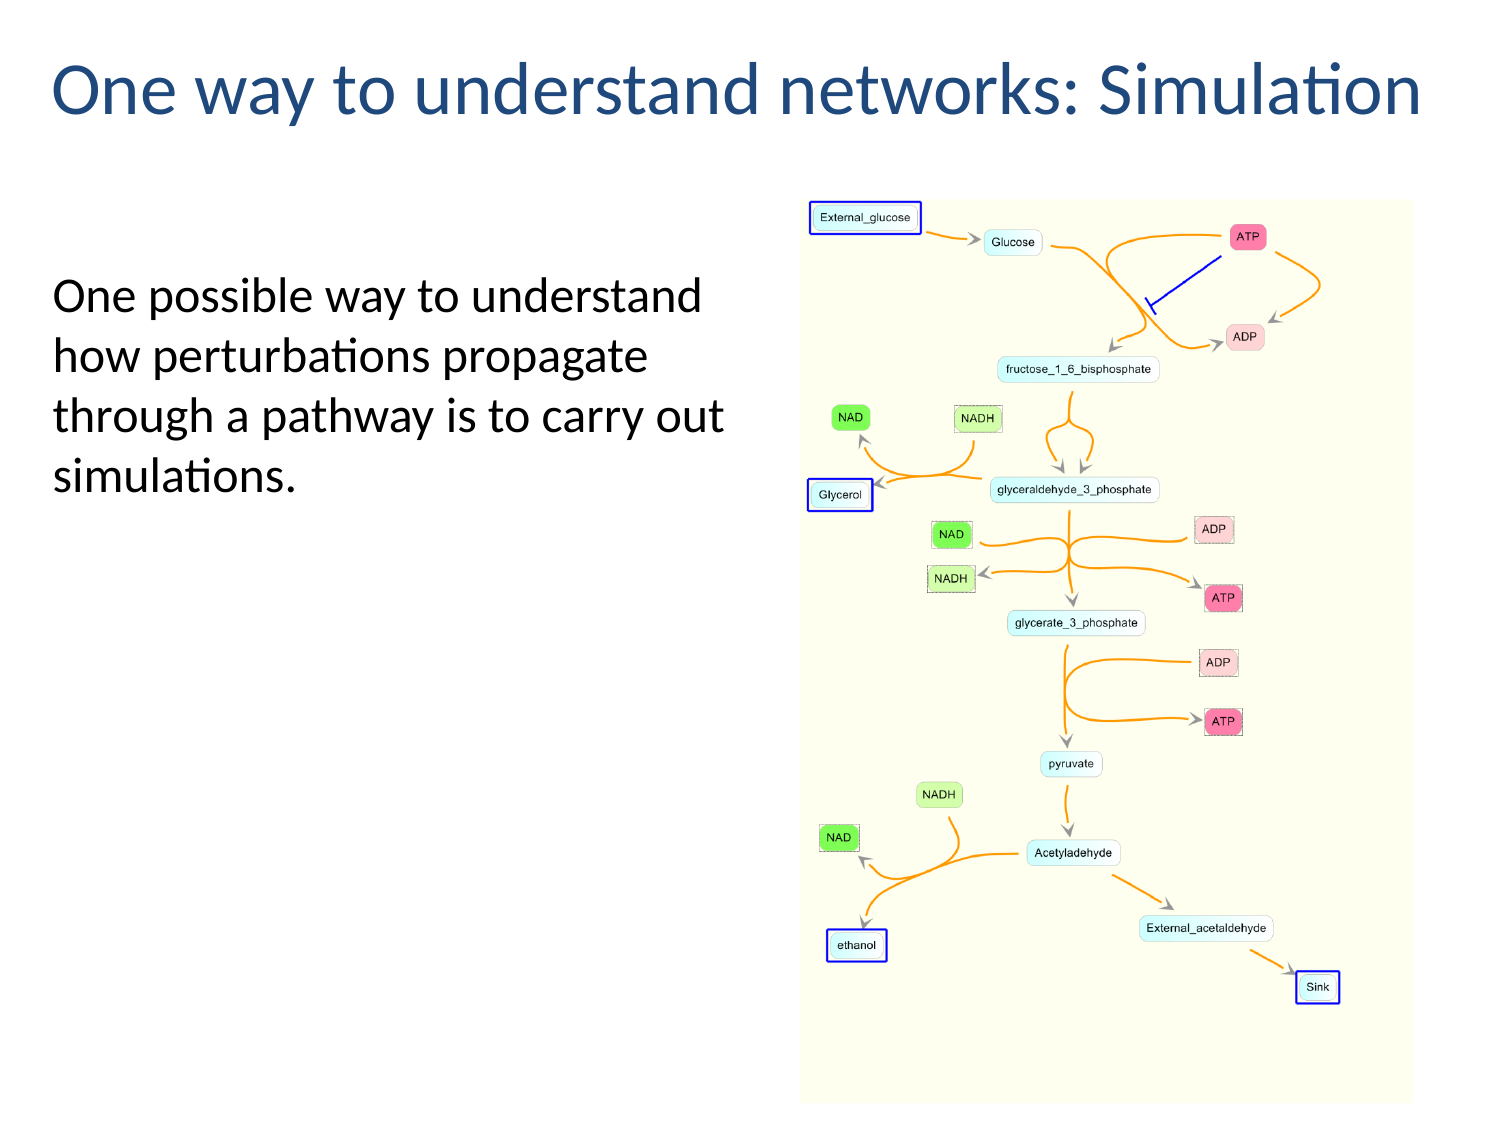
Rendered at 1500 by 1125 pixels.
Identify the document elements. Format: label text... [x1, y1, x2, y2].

picture [799, 199, 1413, 1103]
title One way to understand networks: Simulation [0, 20, 1475, 150]
text_box One possible way to understand how perturbations propagate through a pathway is to carry out simulations. [37, 254, 758, 510]
